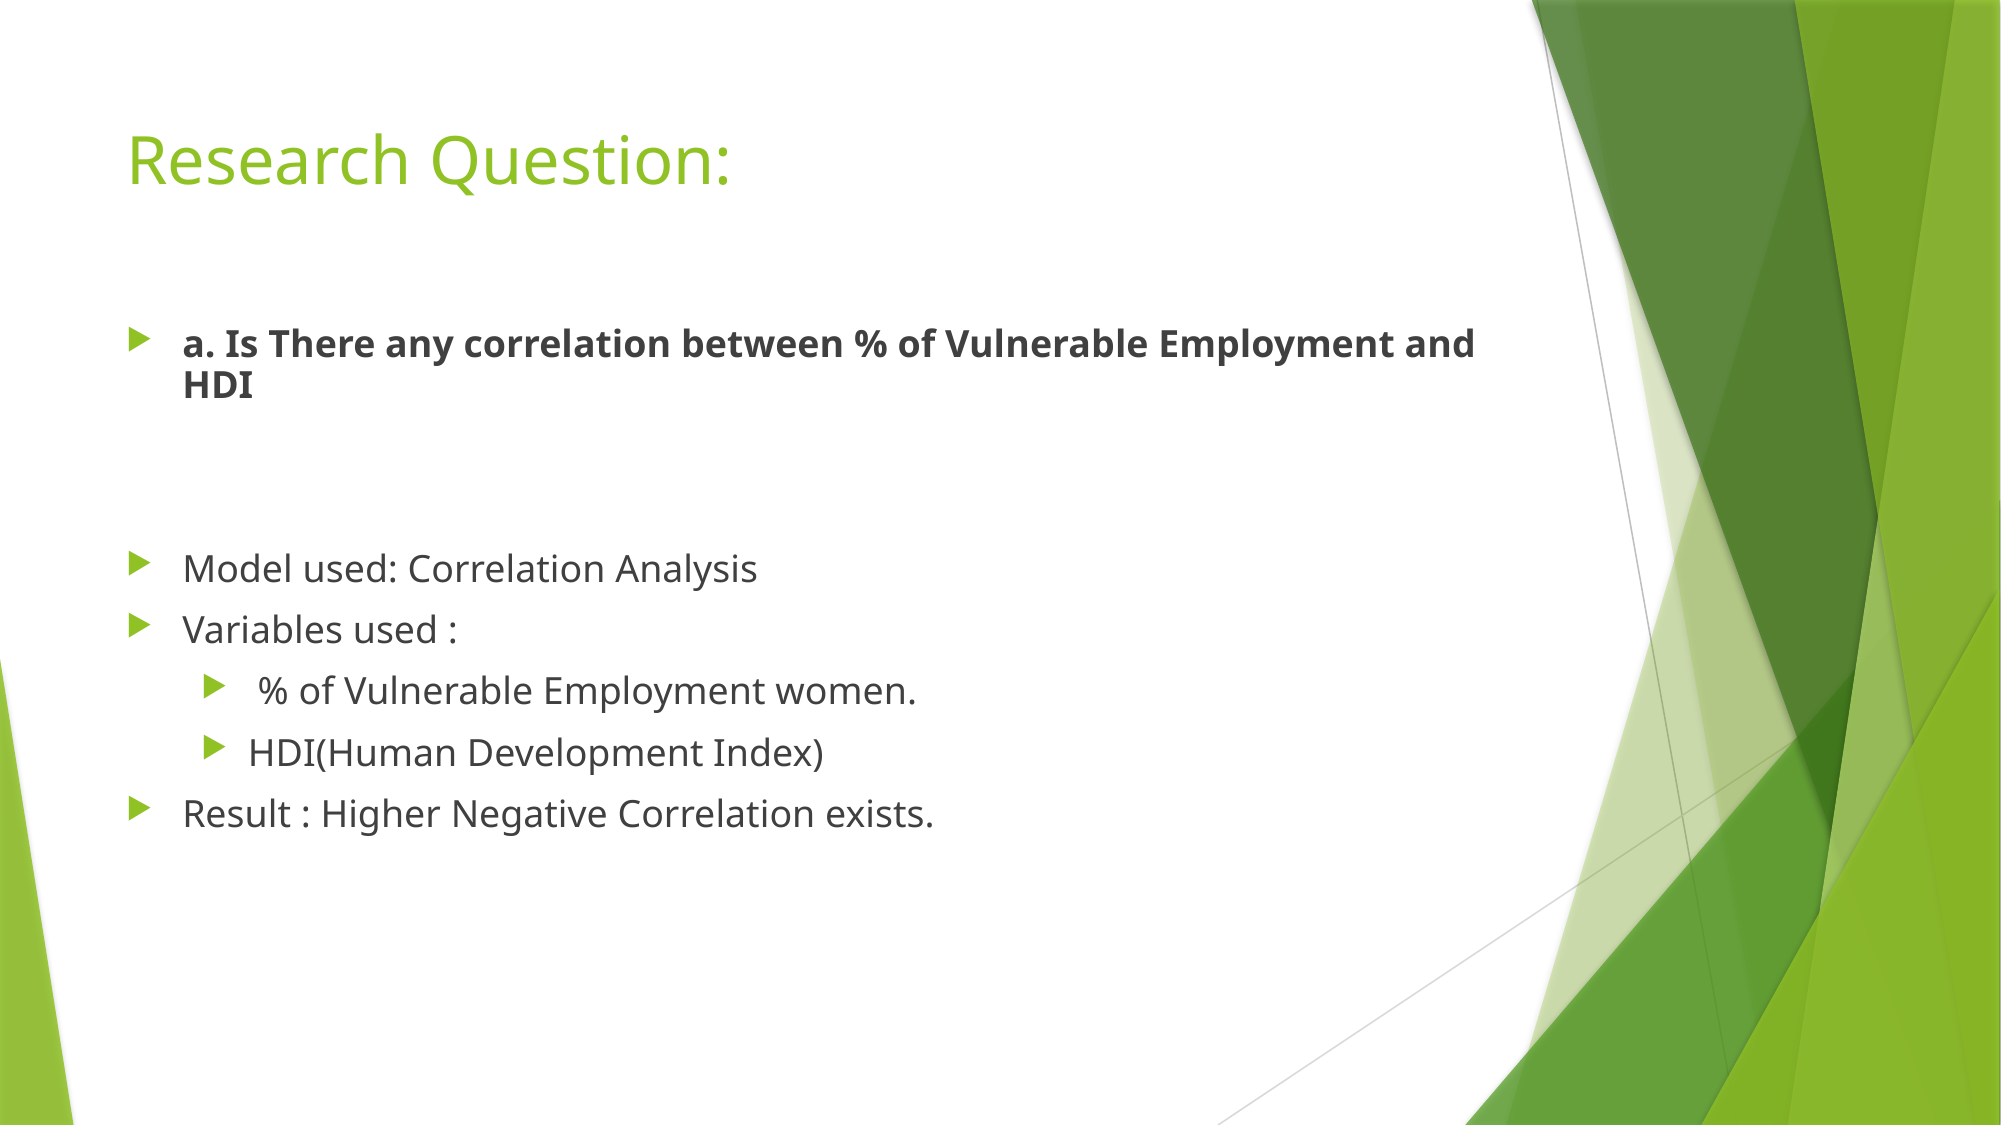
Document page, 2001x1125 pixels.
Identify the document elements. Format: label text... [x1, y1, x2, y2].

title Research Question: [111, 99, 1522, 215]
list a. Is There any correlation between % of Vulnerable Employment and HDI Model used: Correlation Analysis Variables used : % of Vulnerable Employment women. HDI(Human Development Index) Result : Higher Negative Correlation exists. [111, 317, 1522, 991]
